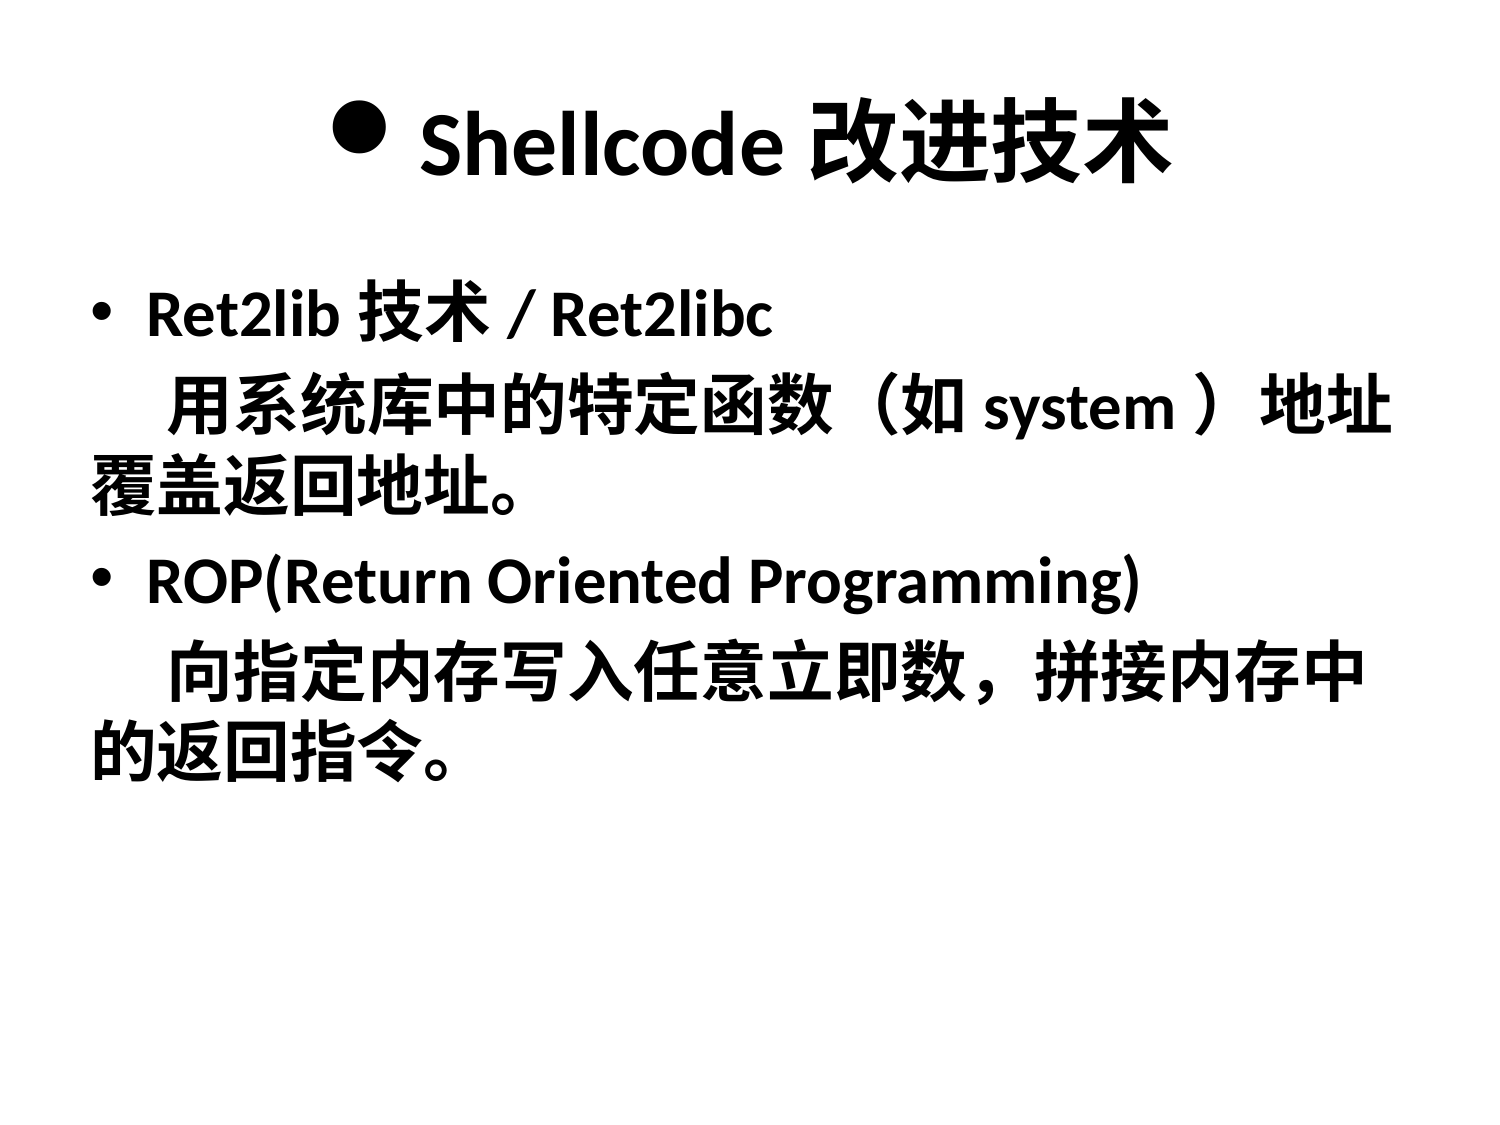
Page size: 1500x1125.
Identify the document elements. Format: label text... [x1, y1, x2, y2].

title Shellcode改进技术 [75, 45, 1425, 233]
list Ret2lib技术/ Ret2libc 用系统库中的特定函数（如system）地址覆盖返回地址。 ROP(Return Oriented Programming) 向指定内存写入任意立即数，拼接内存中的返回指令。 [75, 262, 1425, 1005]
